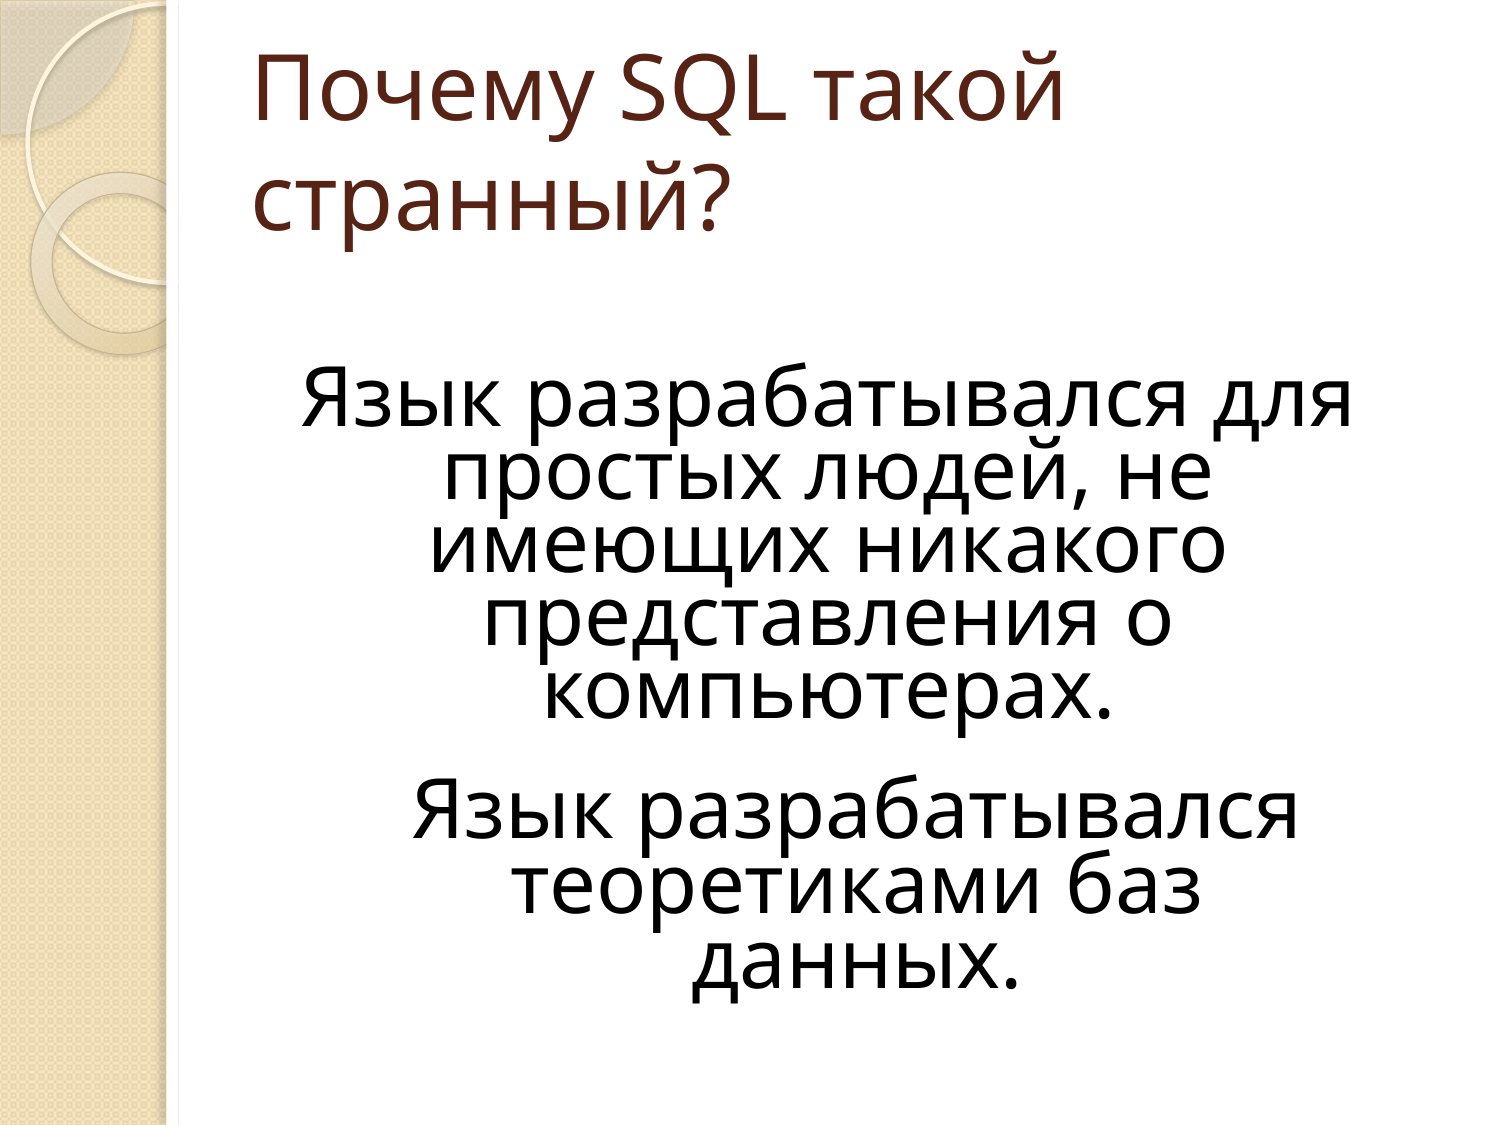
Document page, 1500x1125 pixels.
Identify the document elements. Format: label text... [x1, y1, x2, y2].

text_box Язык разрабатывался теоретиками баз данных. [330, 727, 1371, 1113]
title Почему SQL такой странный? [235, 45, 1466, 233]
list Язык разрабатывался для простых людей, не имеющих никакого представления о компьютерах. [206, 362, 1437, 718]
